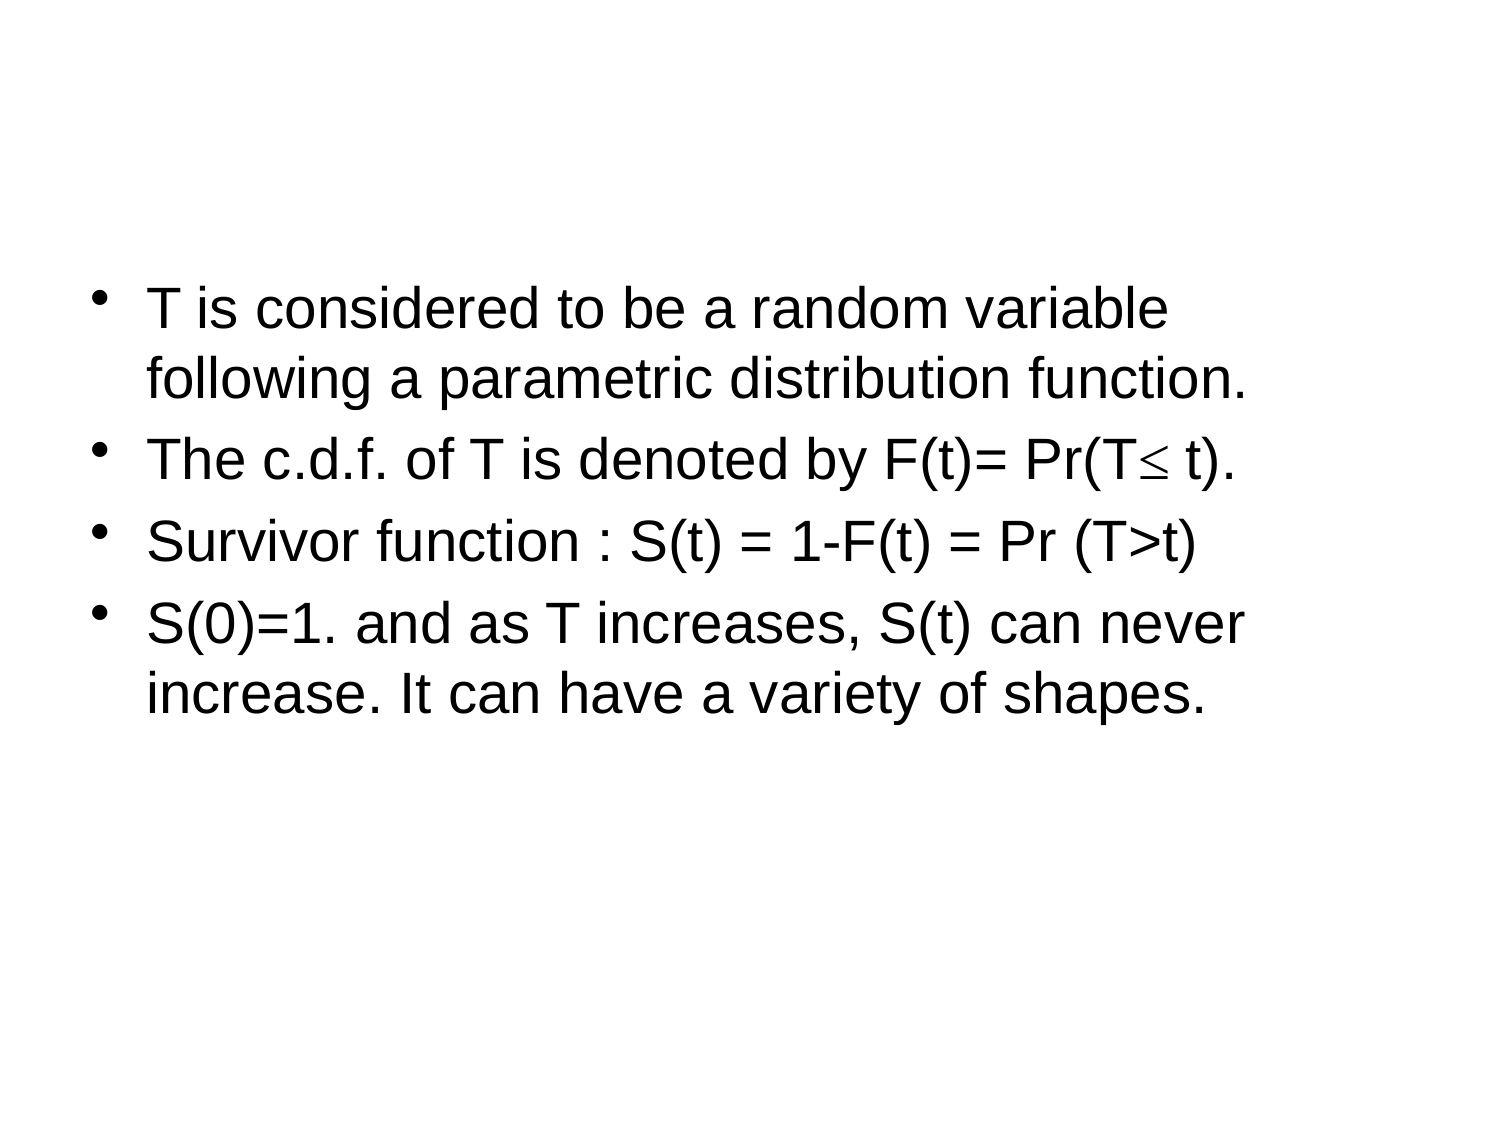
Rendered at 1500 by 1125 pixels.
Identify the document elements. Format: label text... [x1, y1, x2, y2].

list T is considered to be a random variable following a parametric distribution function. The c.d.f. of T is denoted by F(t)= Pr(T≤ t). Survivor function : S(t) = 1-F(t) = Pr (T>t) S(0)=1. and as T increases, S(t) can never increase. It can have a variety of shapes. [75, 262, 1425, 1005]
